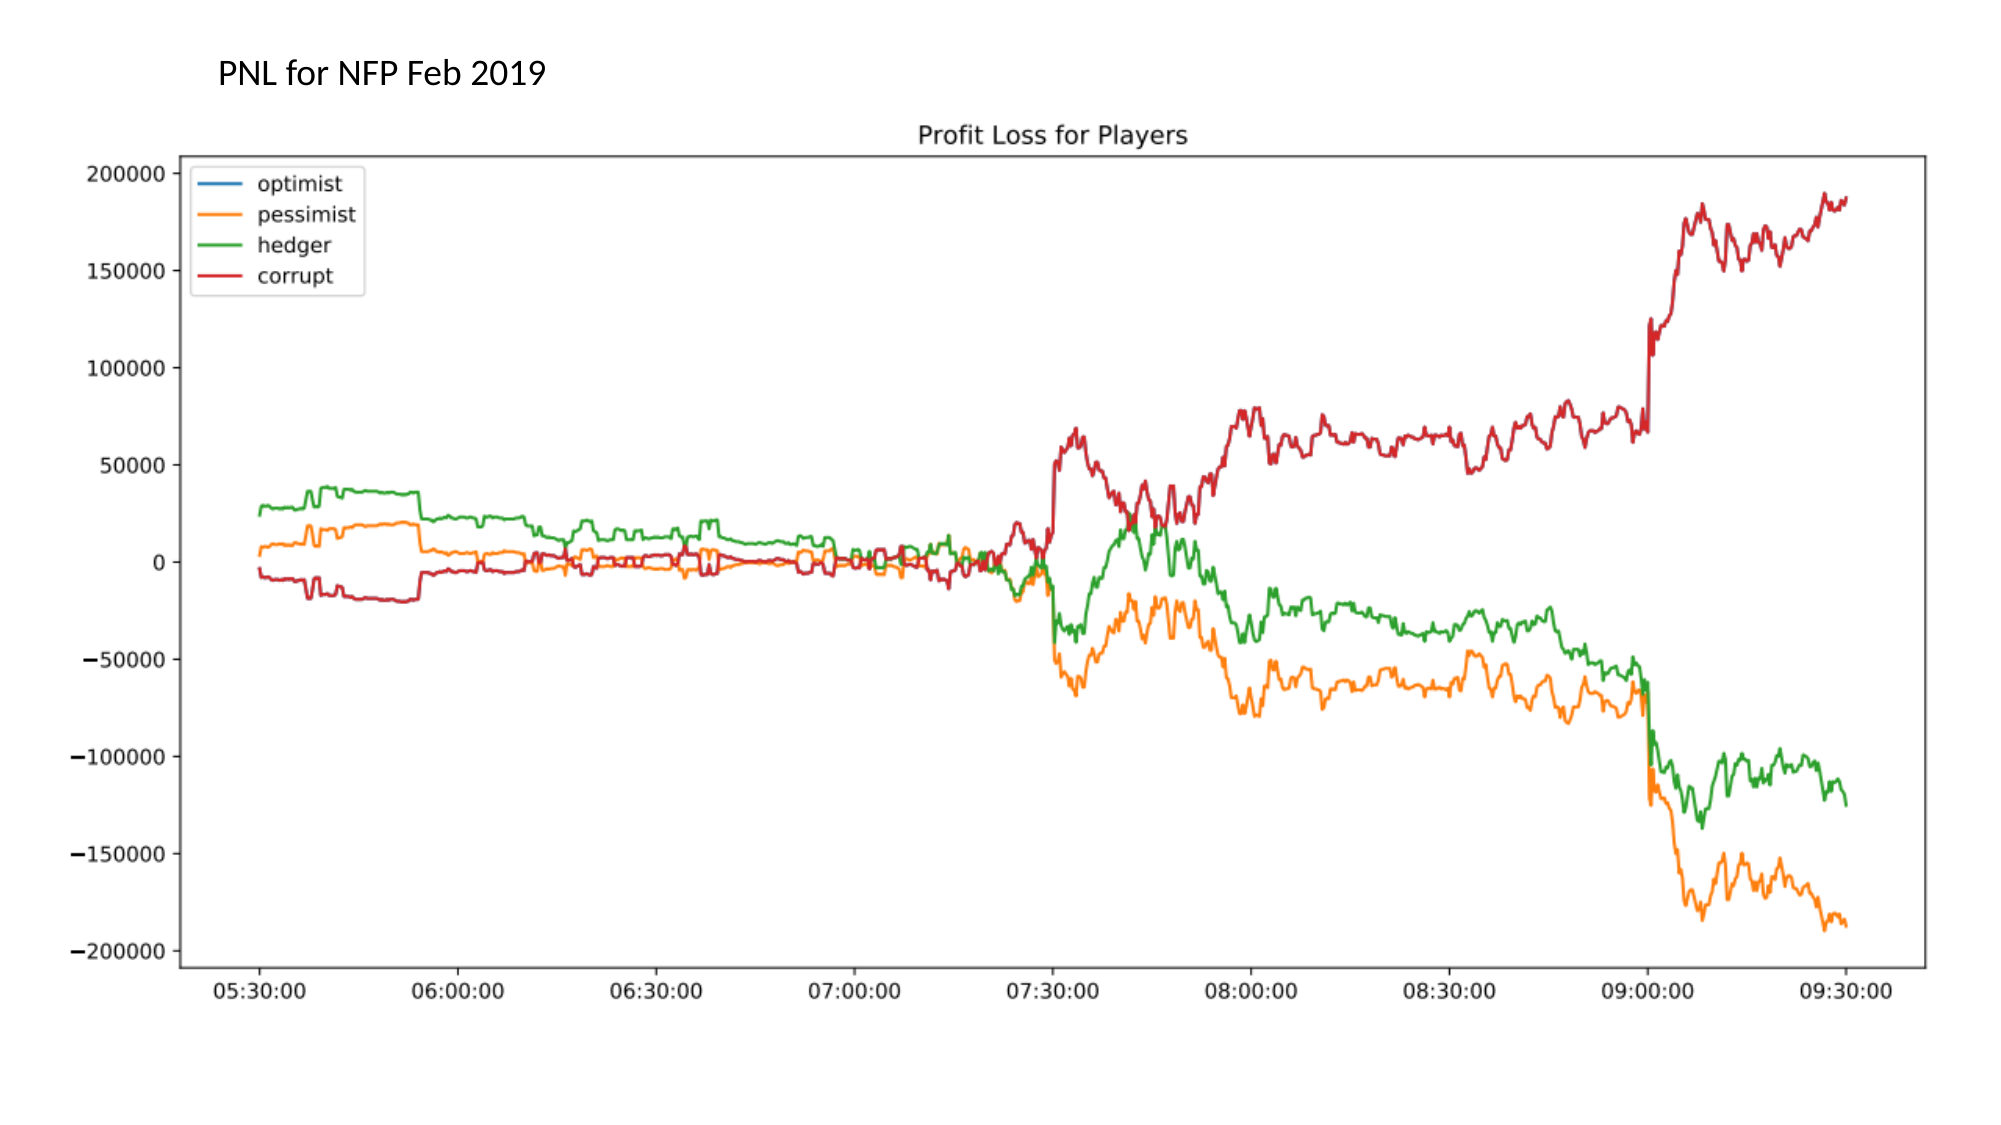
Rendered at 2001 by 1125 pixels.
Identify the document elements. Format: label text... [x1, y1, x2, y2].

picture [53, 110, 1946, 1015]
text_box PNL for NFP Feb 2019 [210, 40, 974, 101]
